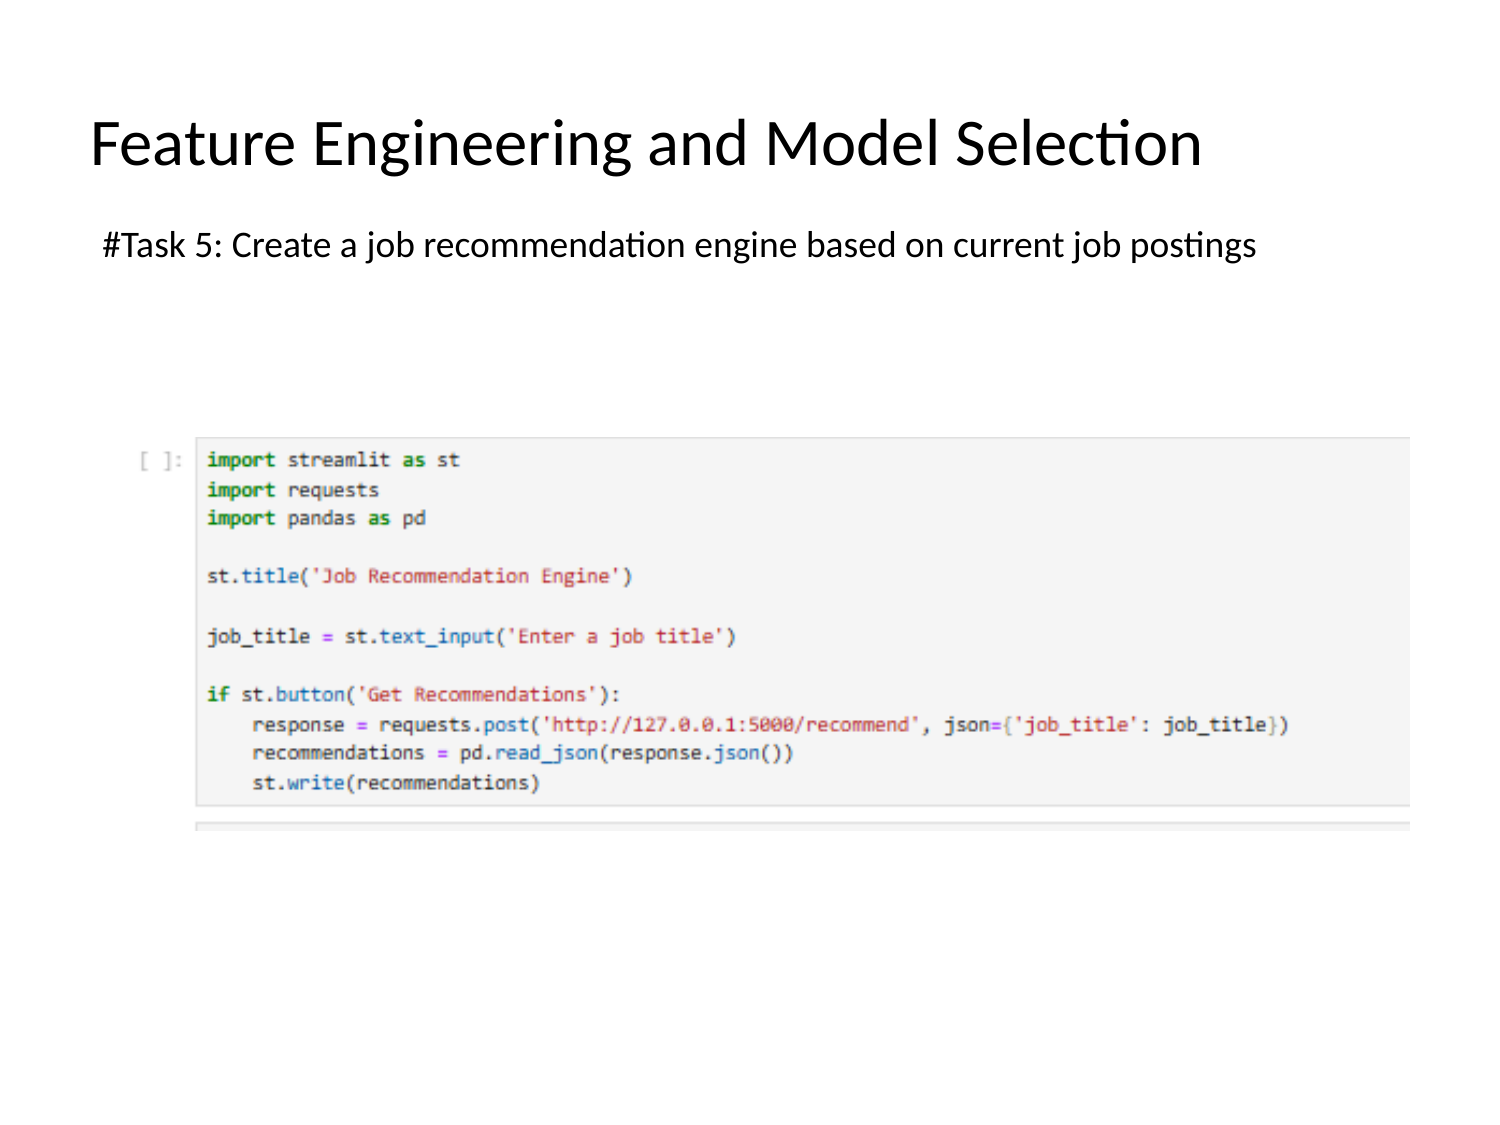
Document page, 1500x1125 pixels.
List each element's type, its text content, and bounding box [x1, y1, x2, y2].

title Feature Engineering and Model Selection [75, 45, 1500, 233]
picture [124, 437, 1410, 831]
text_box #Task 5: Create a job recommendation engine based on current job postings [87, 212, 1500, 273]
